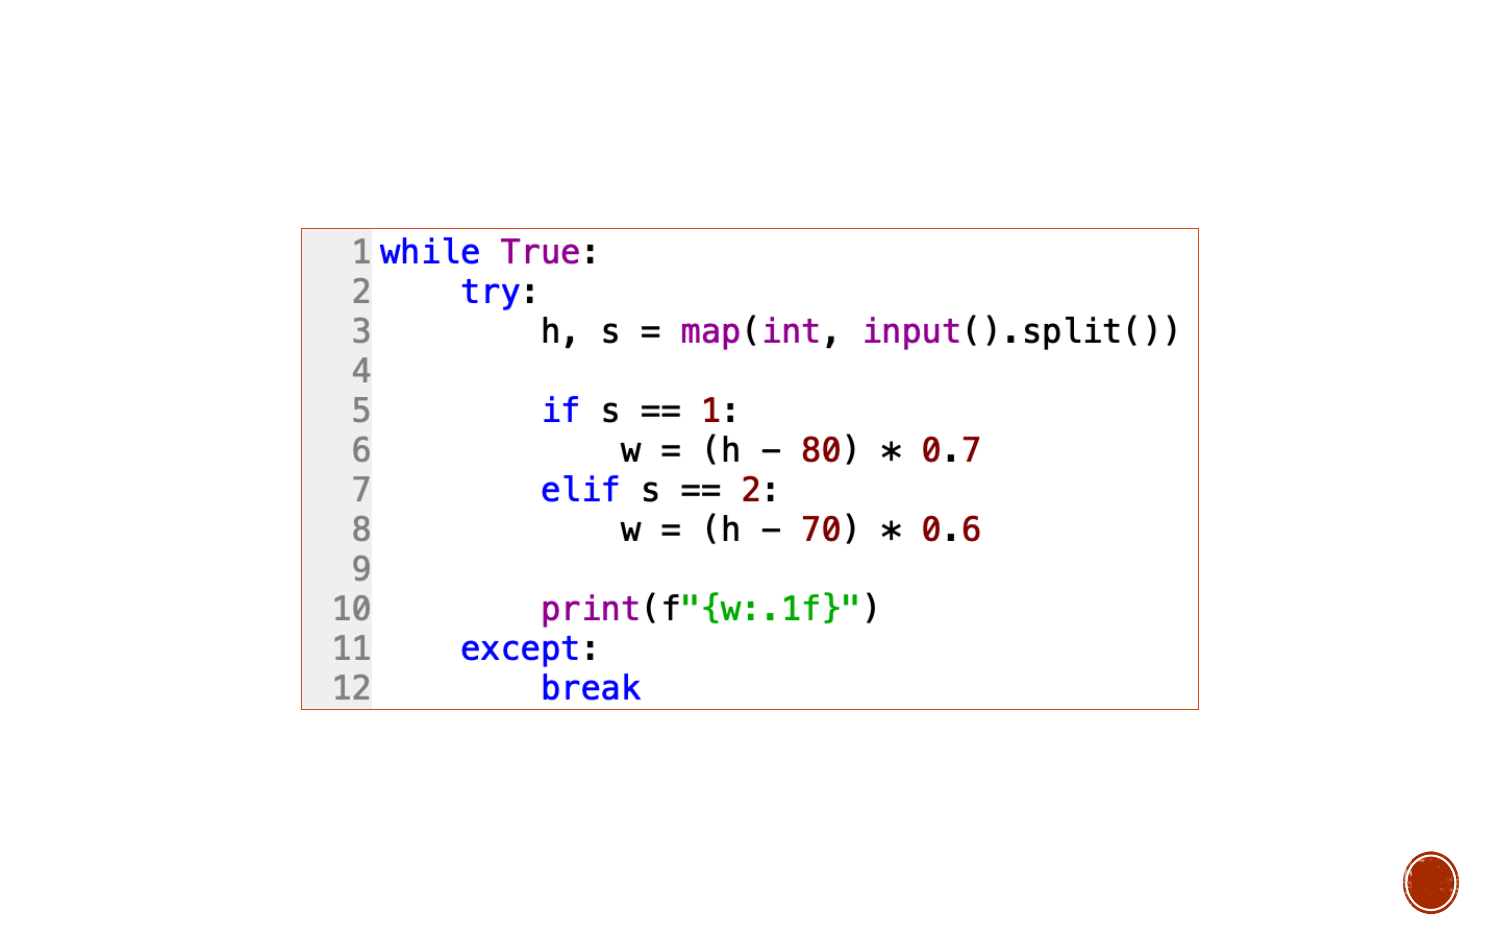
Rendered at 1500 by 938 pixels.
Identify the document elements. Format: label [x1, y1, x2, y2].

picture [302, 229, 1198, 709]
